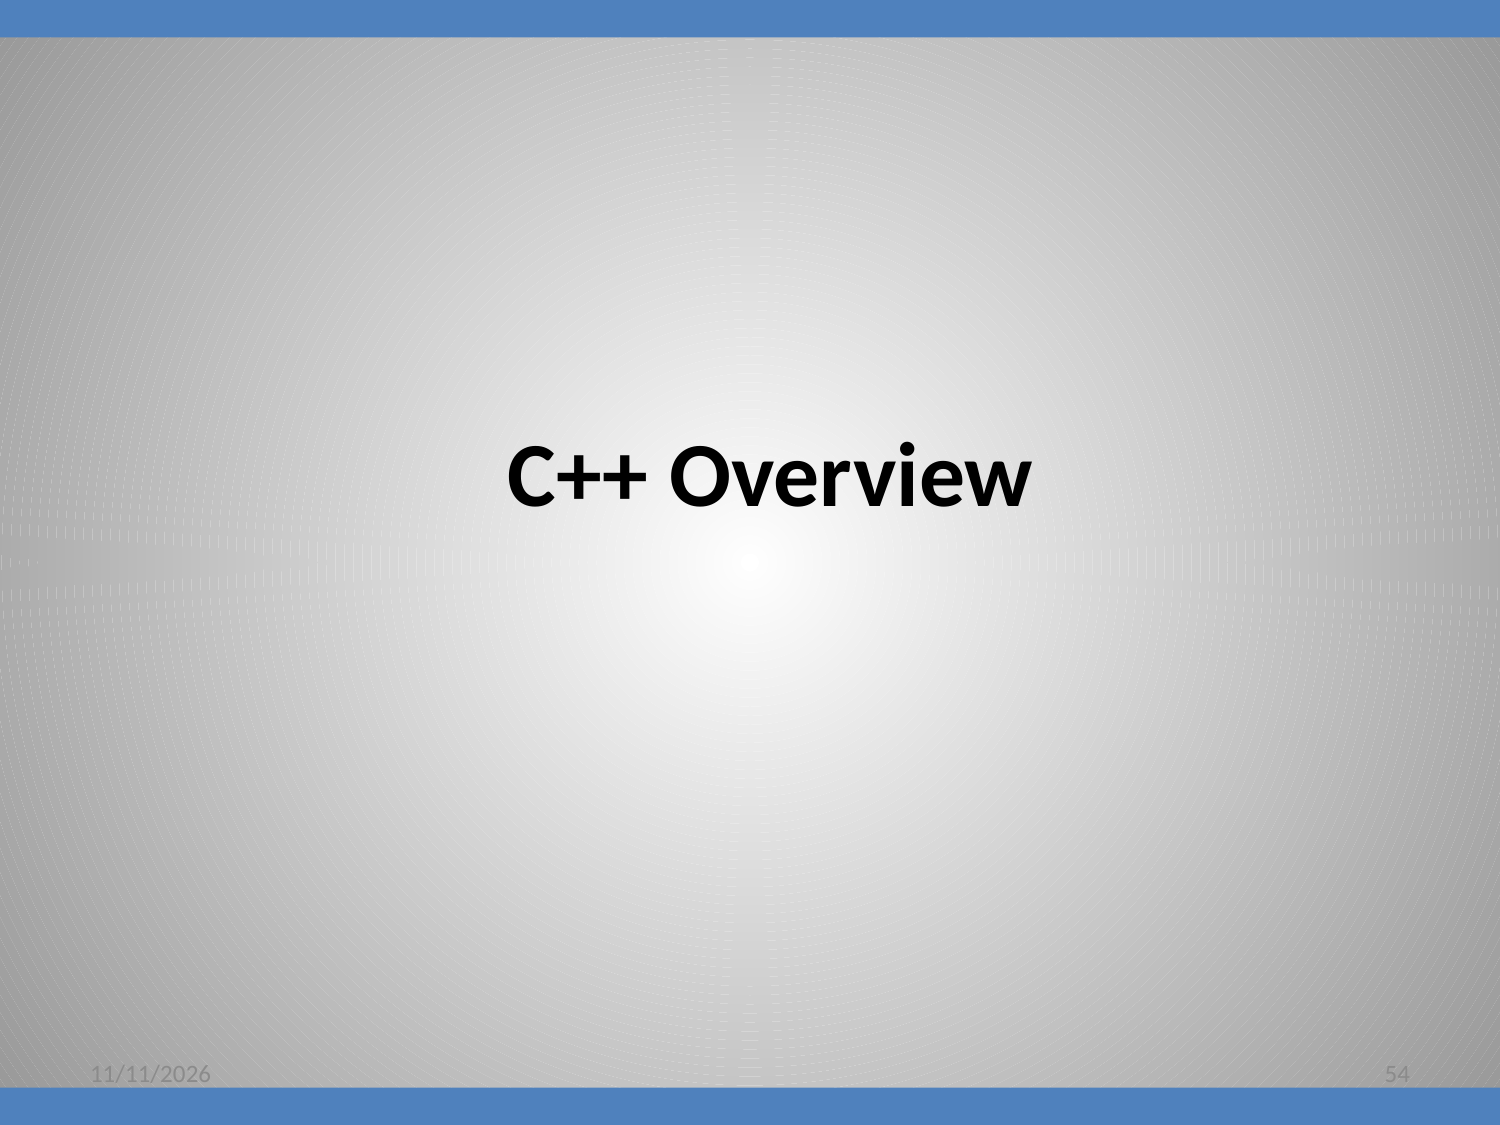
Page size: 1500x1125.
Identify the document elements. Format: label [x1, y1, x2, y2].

text_box [0, 0, 1500, 1125]
